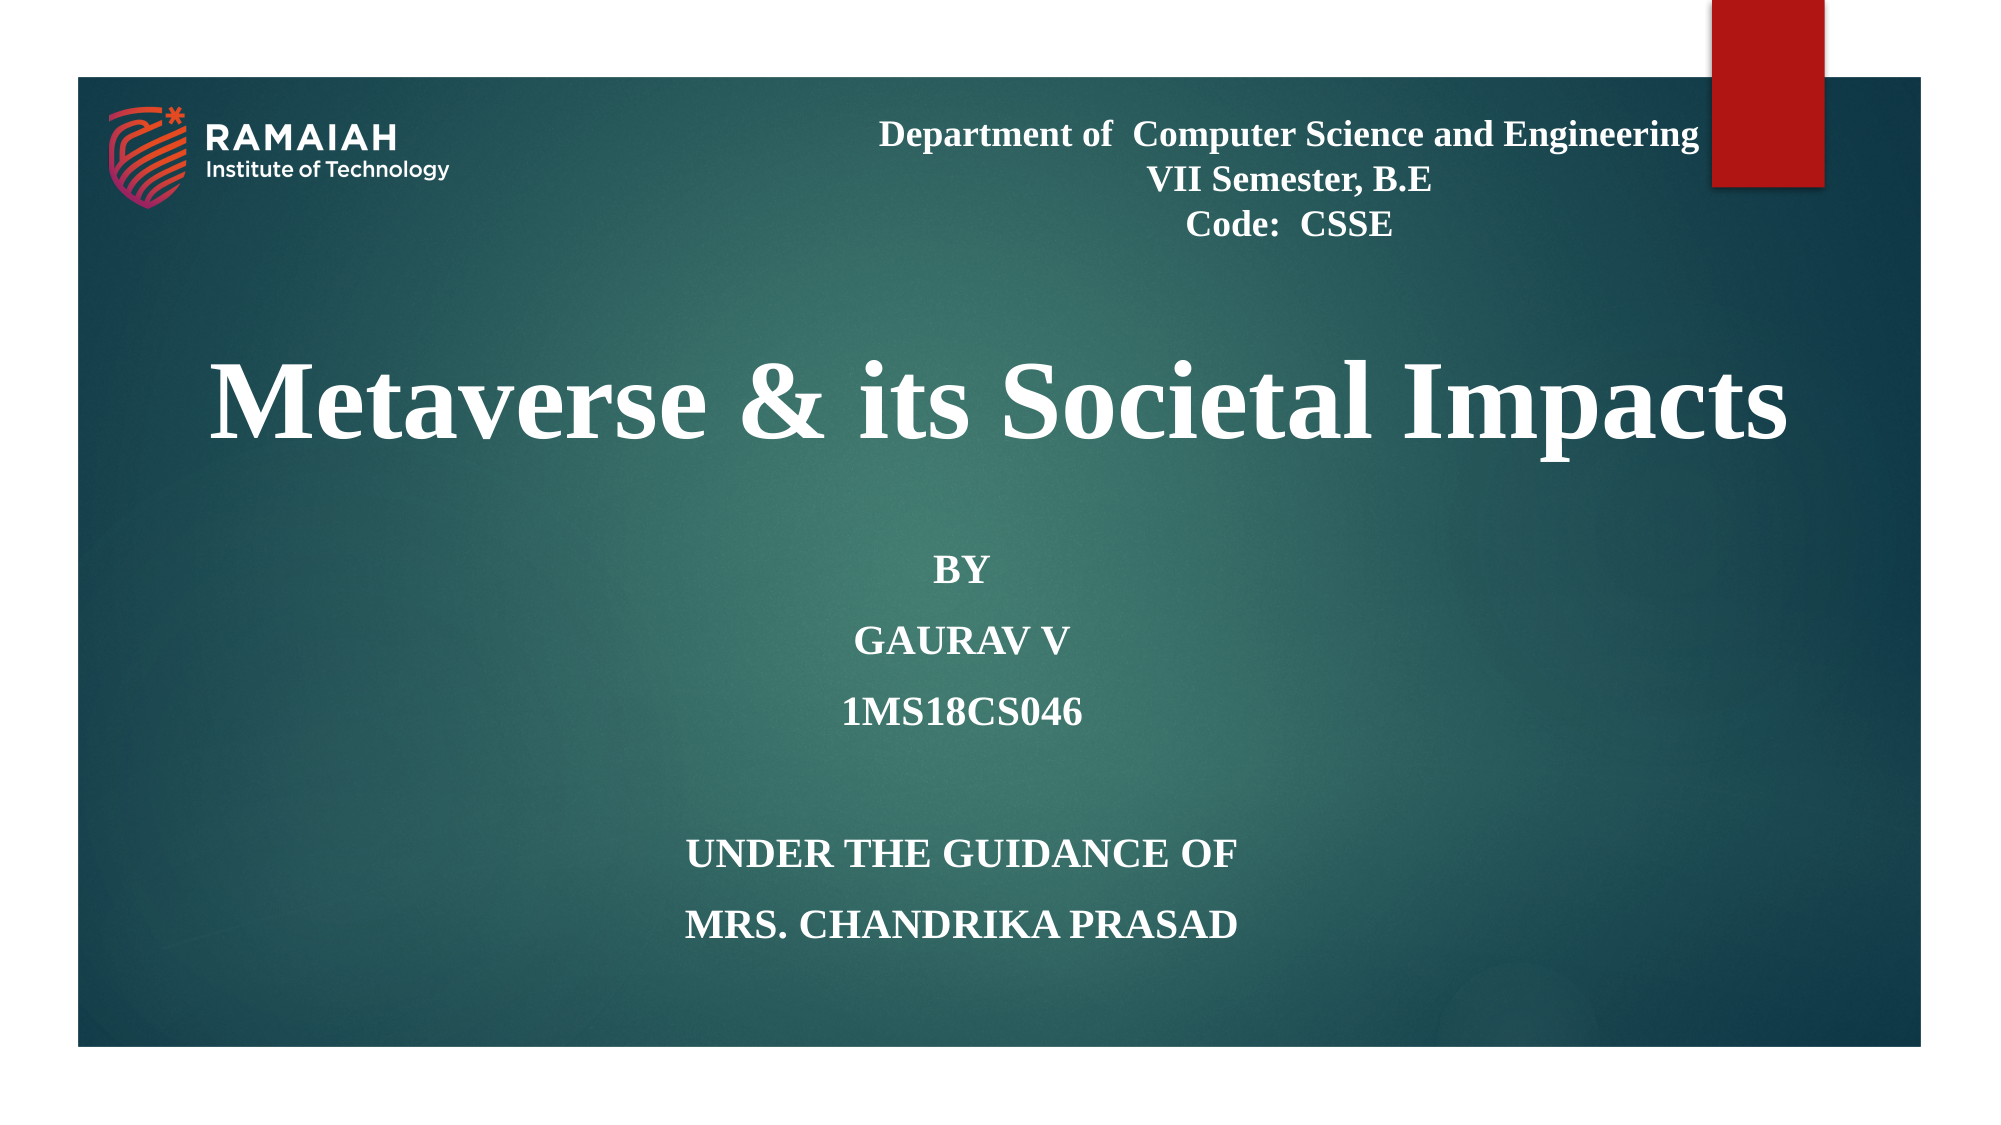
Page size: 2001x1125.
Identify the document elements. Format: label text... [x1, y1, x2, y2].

picture [67, 101, 494, 213]
text_box Department of Computer Science and Engineering VII Semester, B.E Code: CSSE [838, 101, 1741, 252]
subtitle By Gaurav v 1MS18CS046 Under the Guidance of Mrs. Chandrika prasad [238, 534, 1686, 676]
title Metaverse & its Societal Impacts [175, 324, 1825, 469]
